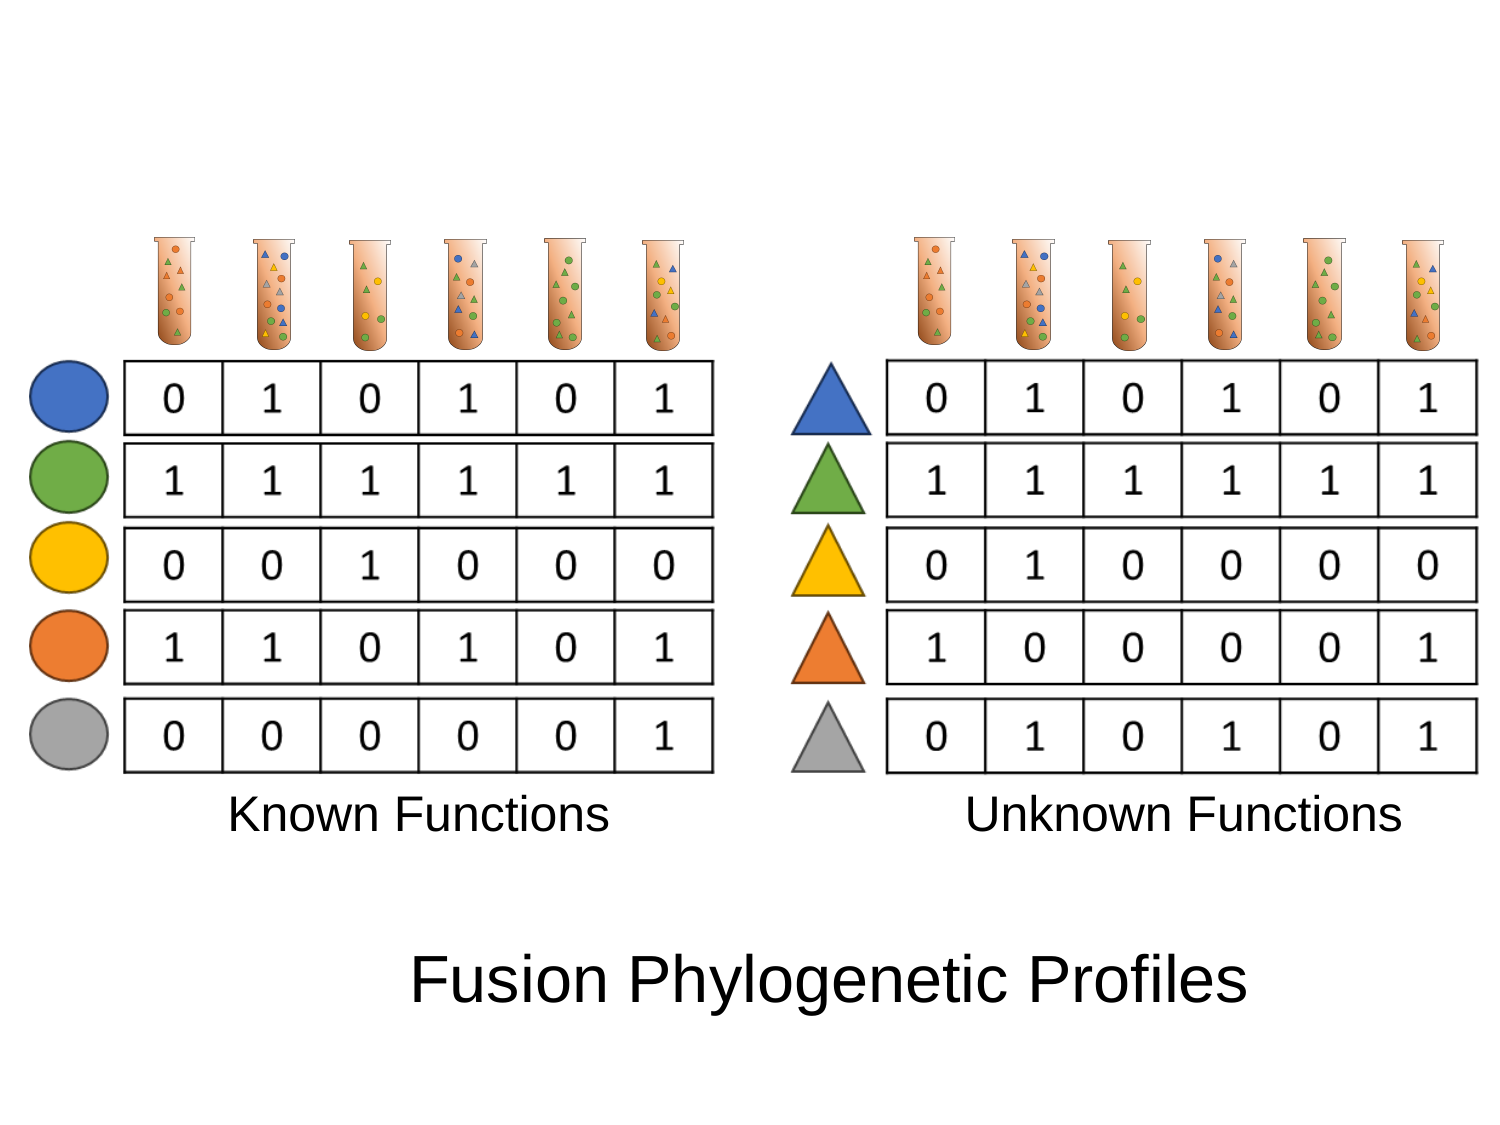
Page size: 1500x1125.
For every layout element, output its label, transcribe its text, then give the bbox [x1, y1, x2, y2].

picture [1204, 239, 1246, 350]
text_box Unknown Functions [949, 791, 1471, 849]
picture [1402, 240, 1444, 351]
picture [349, 240, 391, 351]
text_box Known Functions [212, 791, 626, 849]
picture [154, 237, 195, 345]
picture [1303, 238, 1346, 350]
picture [790, 354, 1480, 791]
picture [1108, 240, 1151, 351]
text_box Fusion Phylogenetic Profiles [394, 928, 1265, 1024]
picture [444, 239, 487, 350]
picture [642, 240, 684, 351]
picture [253, 239, 295, 350]
picture [29, 354, 716, 791]
picture [544, 238, 586, 350]
picture [1012, 239, 1055, 350]
picture [914, 237, 955, 345]
